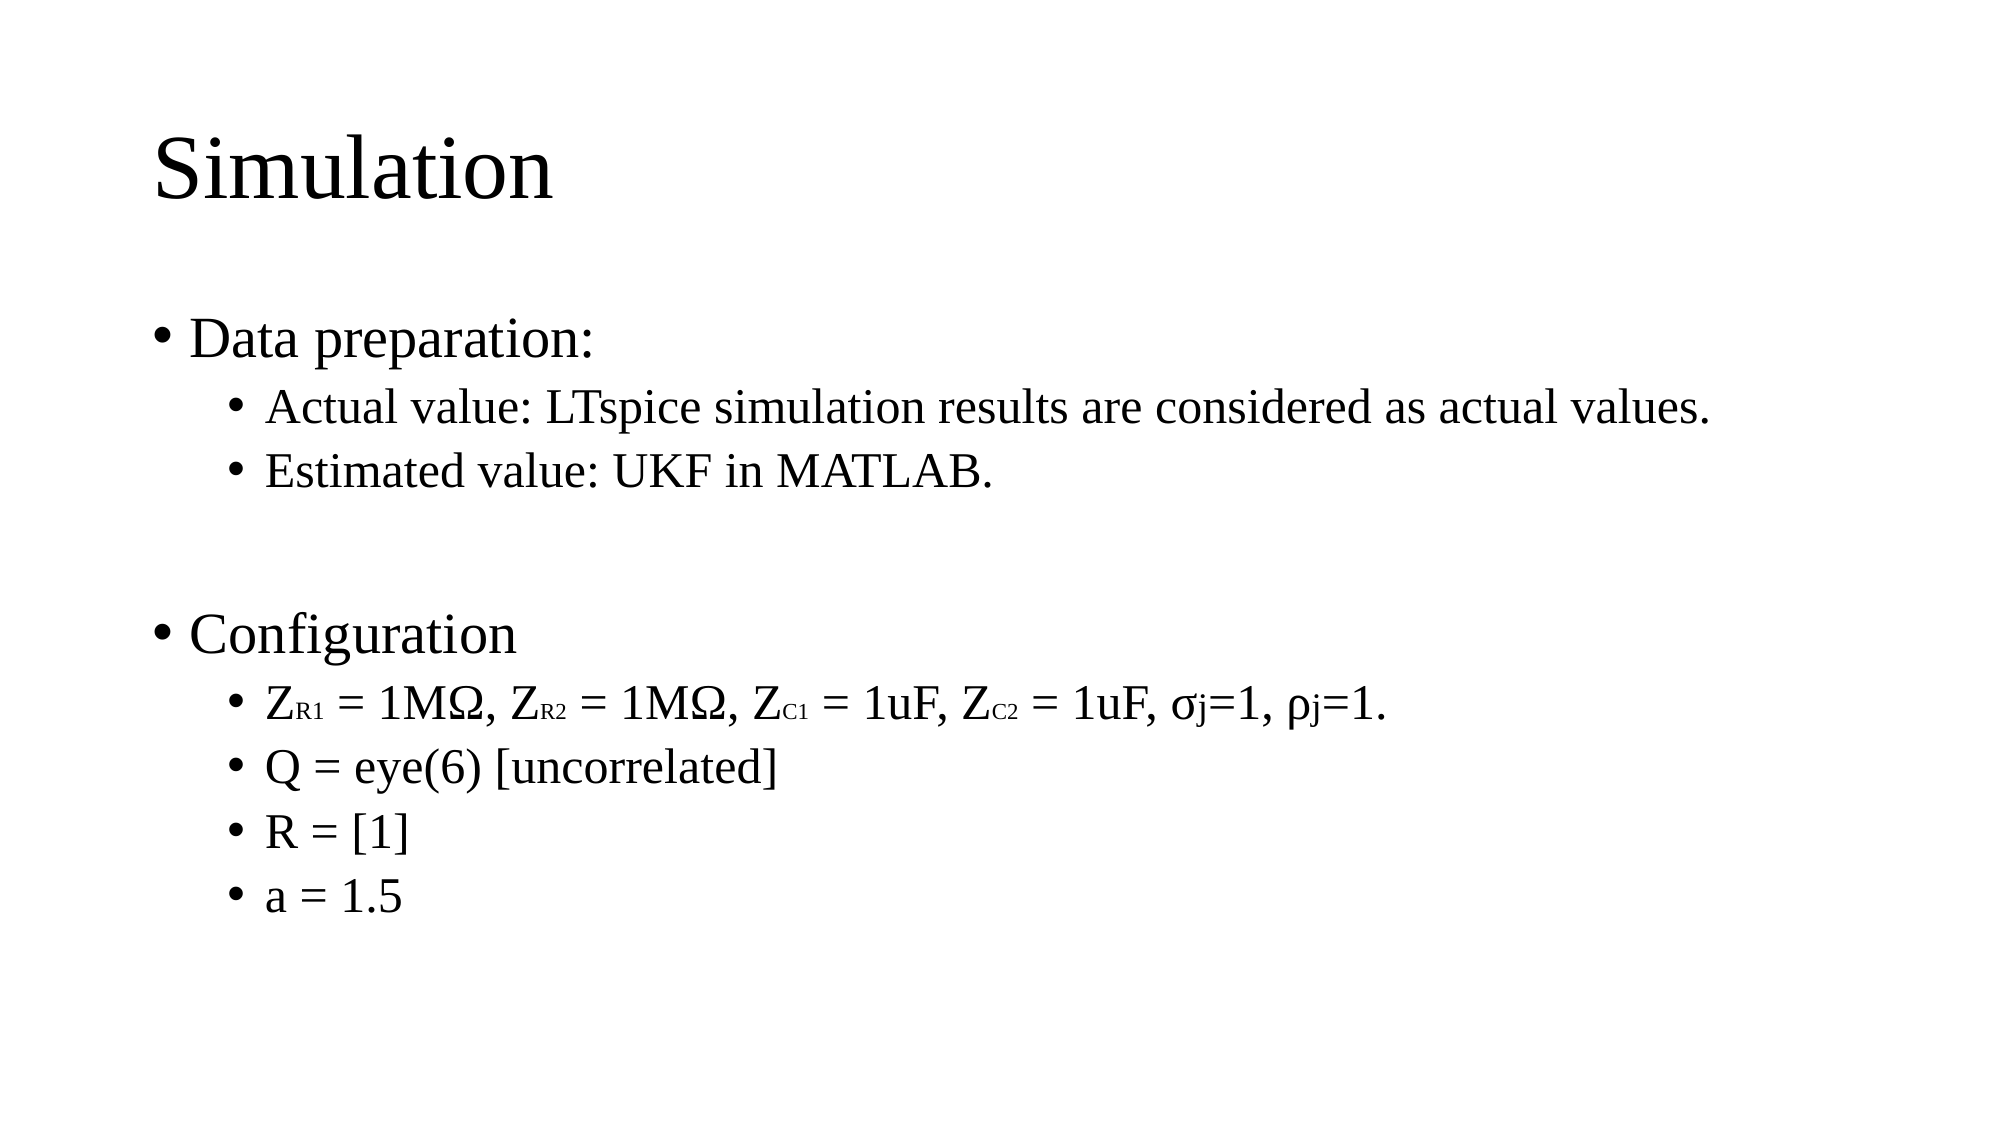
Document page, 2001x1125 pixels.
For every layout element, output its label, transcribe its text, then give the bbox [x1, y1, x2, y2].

list Data preparation: Actual value: LTspice simulation results are considered as actual values. Estimated value: UKF in MATLAB. Configuration ZR1 = 1MΩ, ZR2 = 1MΩ, ZC1 = 1uF, ZC2 = 1uF, σj=1, ρj=1. Q = eye(6) [uncorrelated] R = [1] a = 1.5 [137, 299, 1893, 1014]
title Simulation [137, 59, 1863, 278]
